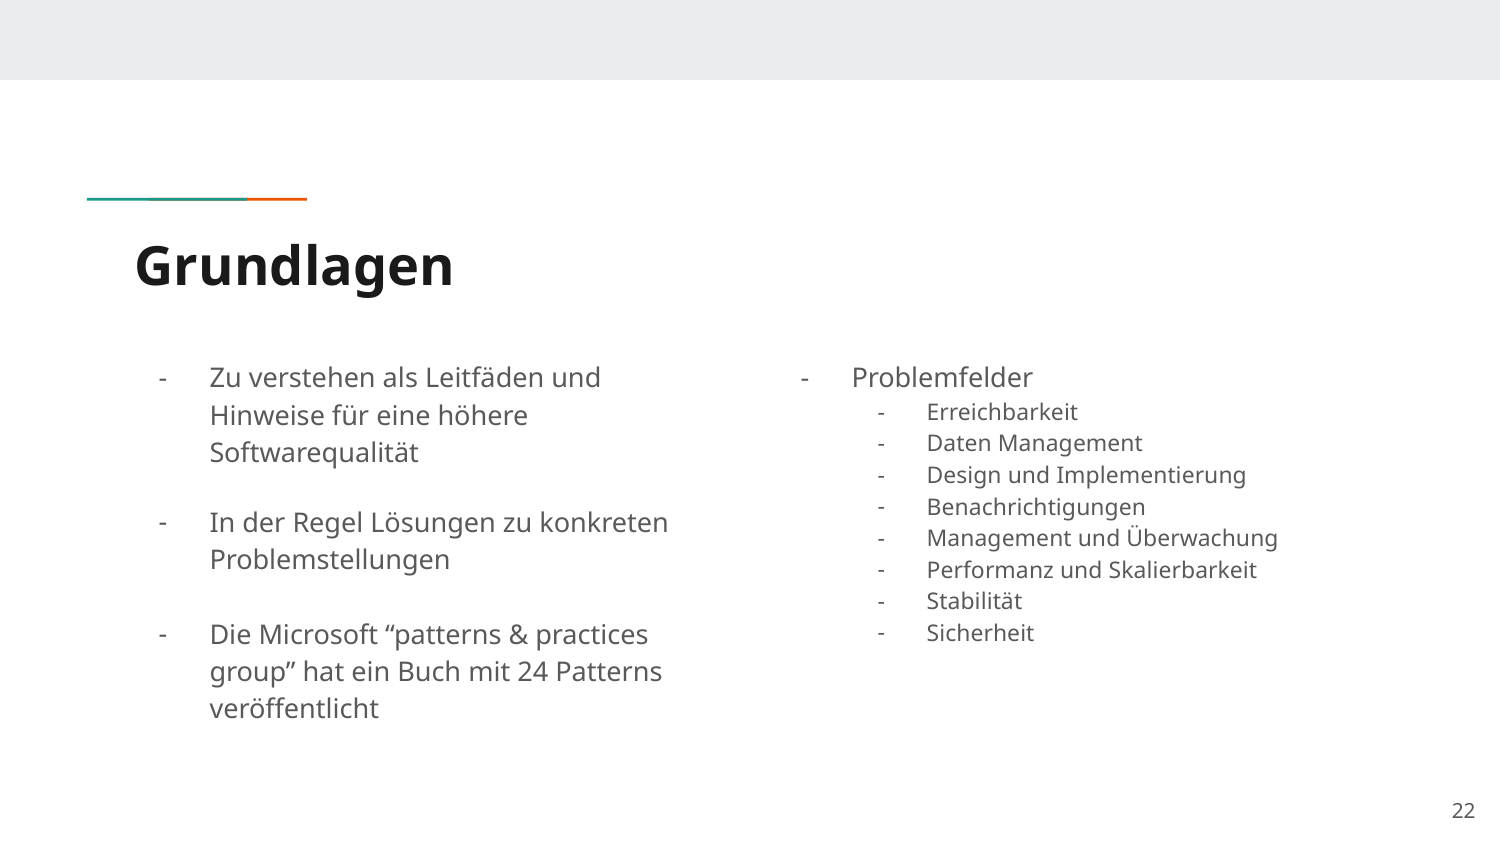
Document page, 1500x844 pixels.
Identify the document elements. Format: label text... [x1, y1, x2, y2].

slide_number ‹#› [1400, 779, 1491, 844]
list Zu verstehen als Leitfäden und Hinweise für eine höhere Softwarequalität In der Regel Lösungen zu konkreten Problemstellungen Die Microsoft “patterns & practices group” hat ein Buch mit 24 Patterns veröffentlicht [119, 341, 739, 712]
title Grundlagen [119, 216, 1381, 305]
list Problemfelder Erreichbarkeit Daten Management Design und Implementierung Benachrichtigungen Management und Überwachung Performanz und Skalierbarkeit Stabilität Sicherheit [761, 341, 1381, 712]
